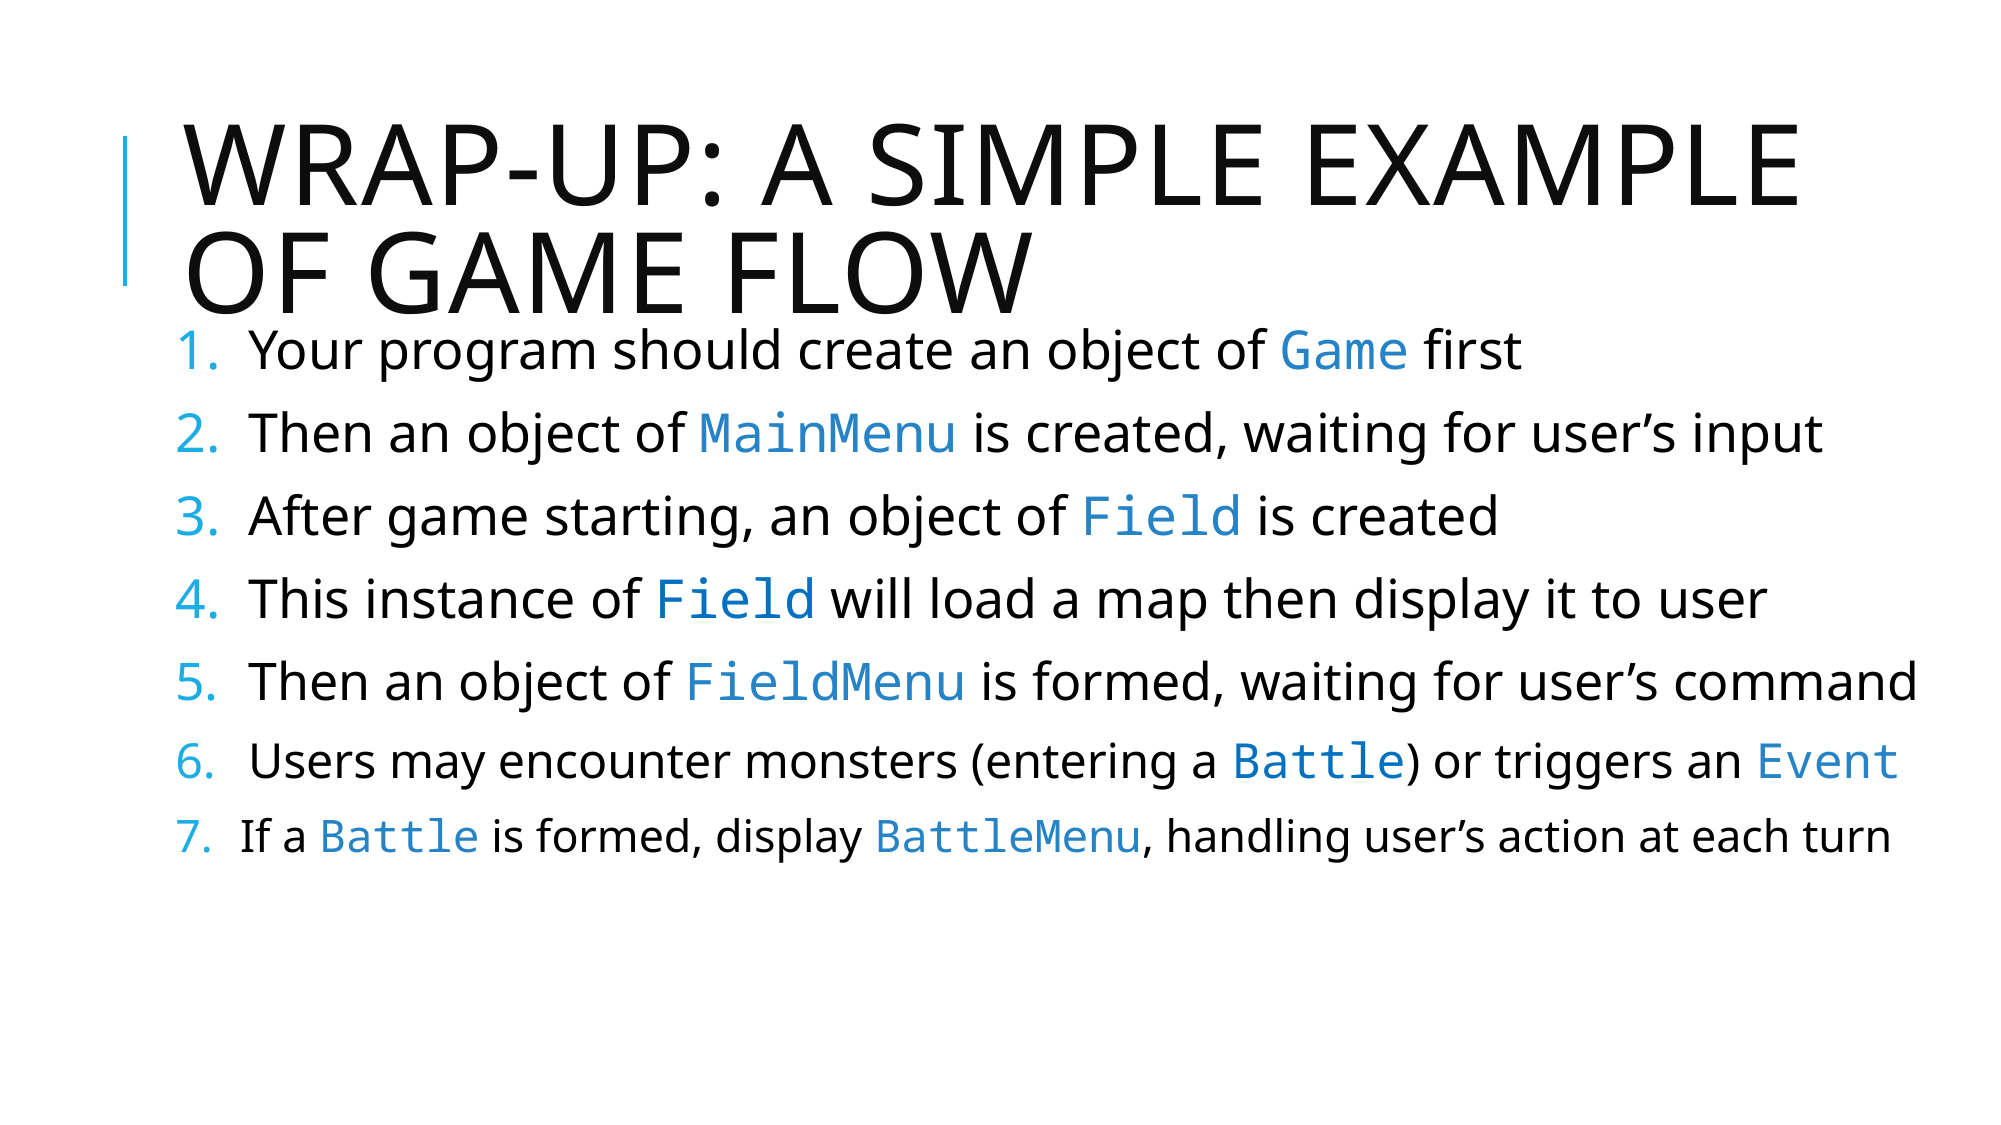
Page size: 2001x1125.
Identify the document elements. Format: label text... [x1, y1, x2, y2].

title Wrap-Up: A Simple Example of Game Flow [168, 138, 1938, 315]
list Your program should create an object of Game first Then an object of MainMenu is created, waiting for user’s input After game starting, an object of Field is created This instance of Field will load a map then display it to user Then an object of FieldMenu is formed, waiting for user’s command Users may encounter monsters (entering a Battle) or triggers an Event If a Battle is formed, display BattleMenu, handling user’s action at each turn [168, 315, 1954, 1035]
